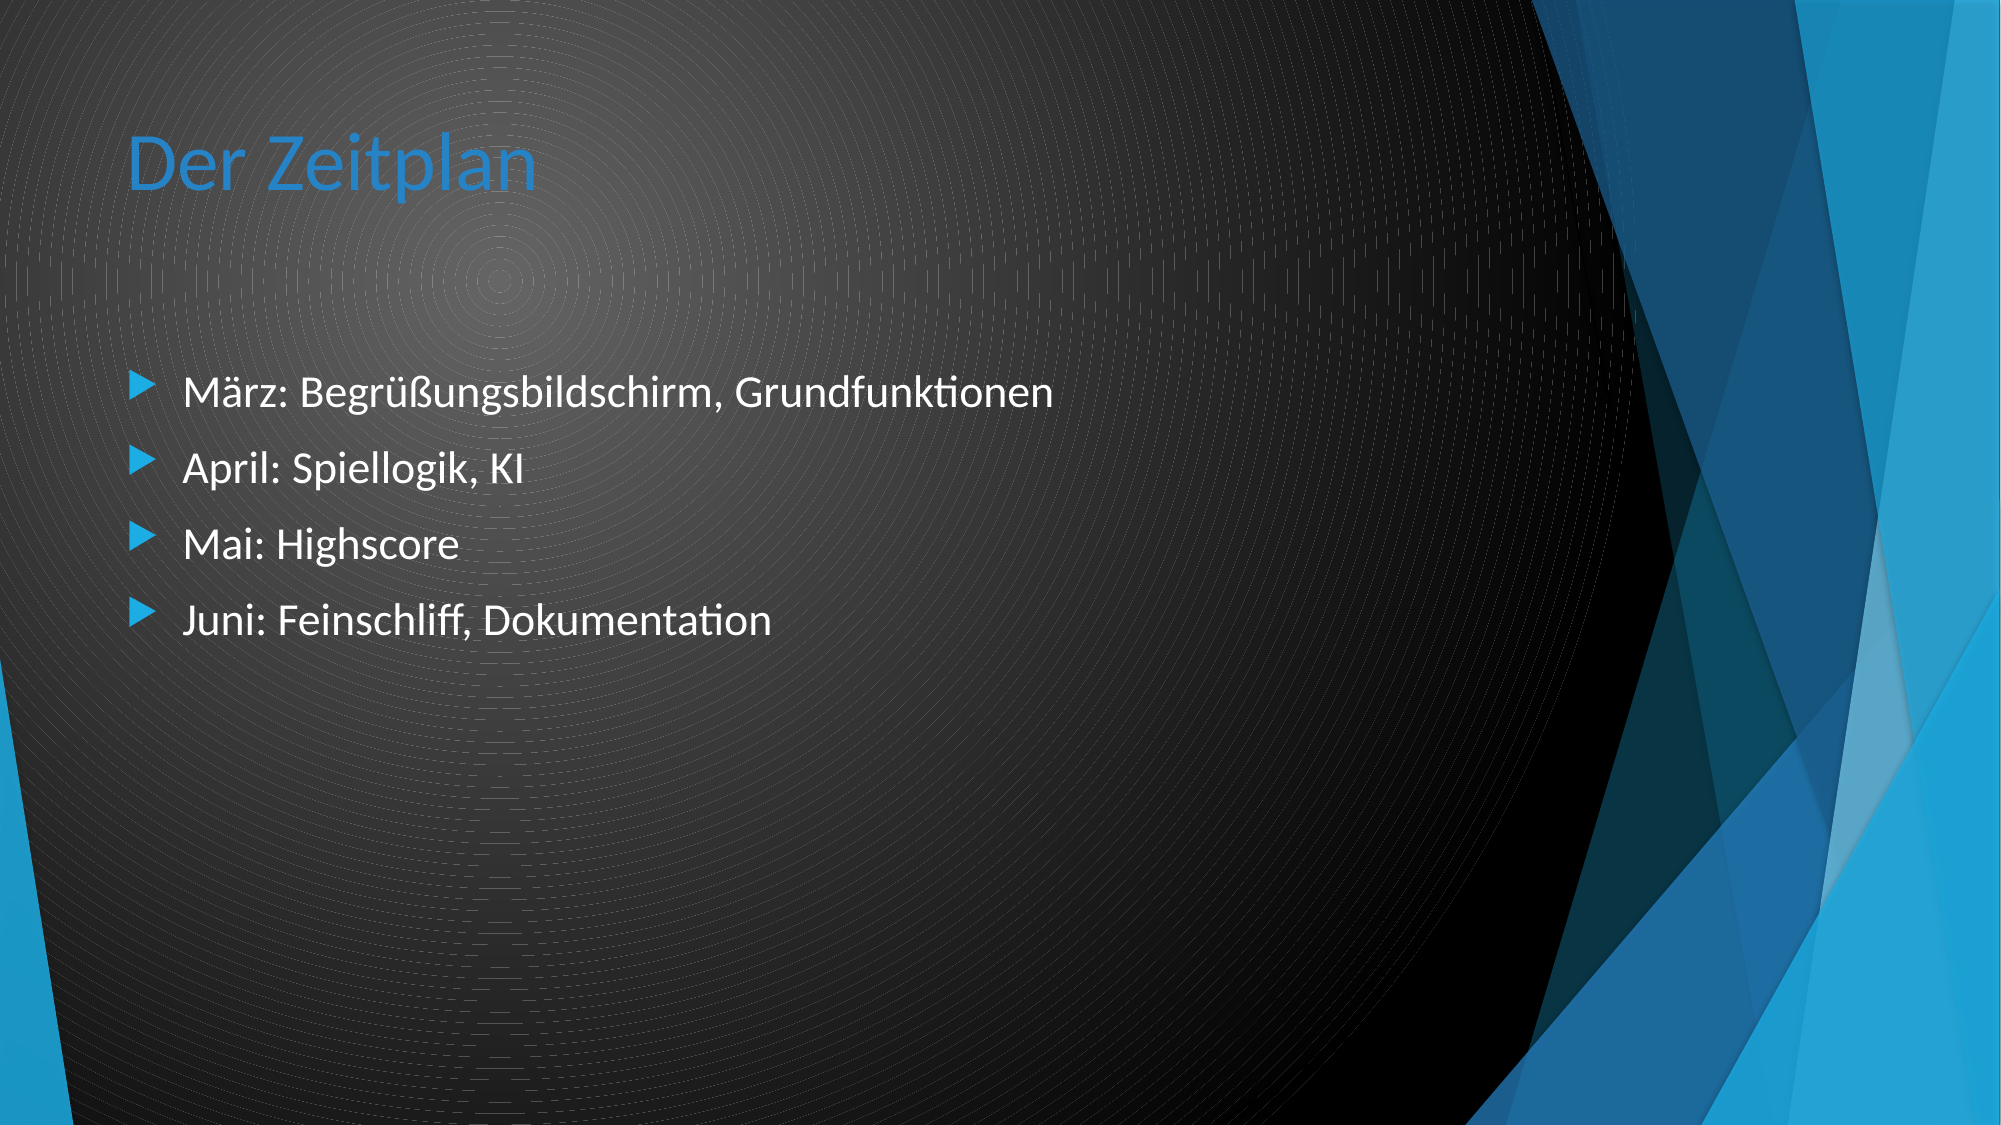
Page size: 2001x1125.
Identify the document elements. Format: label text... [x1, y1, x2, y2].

title Der Zeitplan [111, 99, 1522, 317]
list März: Begrüßungsbildschirm, Grundfunktionen April: Spiellogik, KI Mai: Highscore Juni: Feinschliff, Dokumentation [111, 354, 1522, 992]
